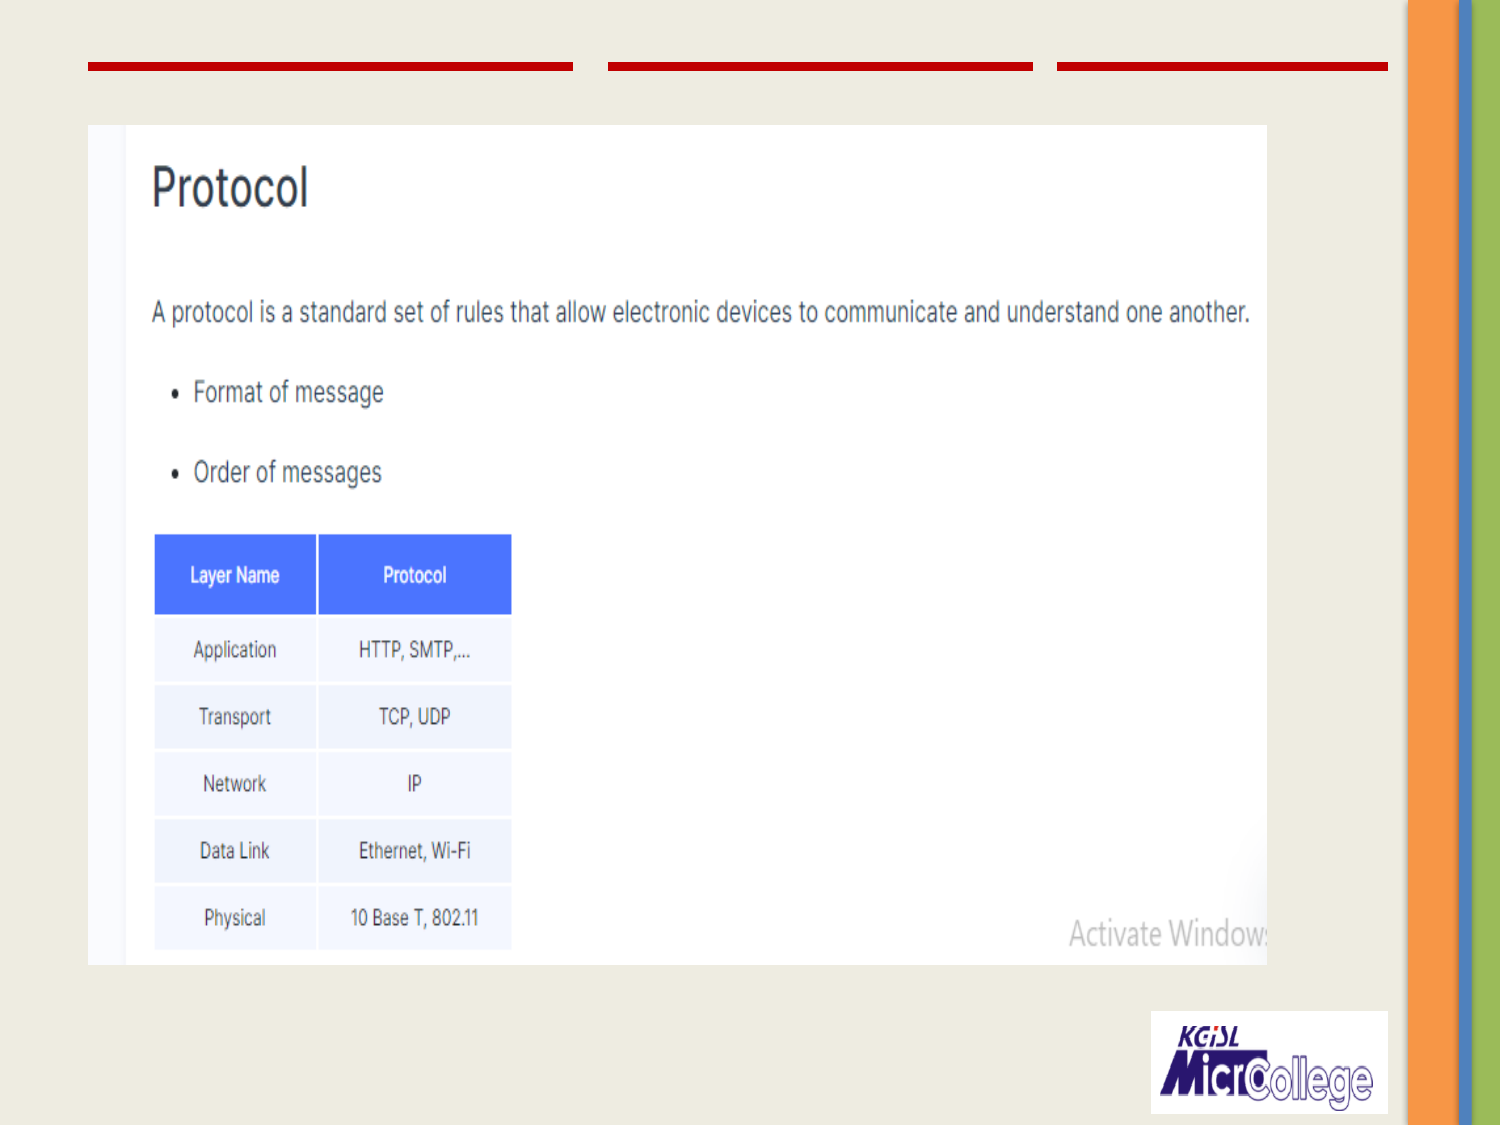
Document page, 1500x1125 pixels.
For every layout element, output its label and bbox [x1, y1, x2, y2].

picture [88, 125, 1267, 965]
picture [1151, 1011, 1389, 1114]
